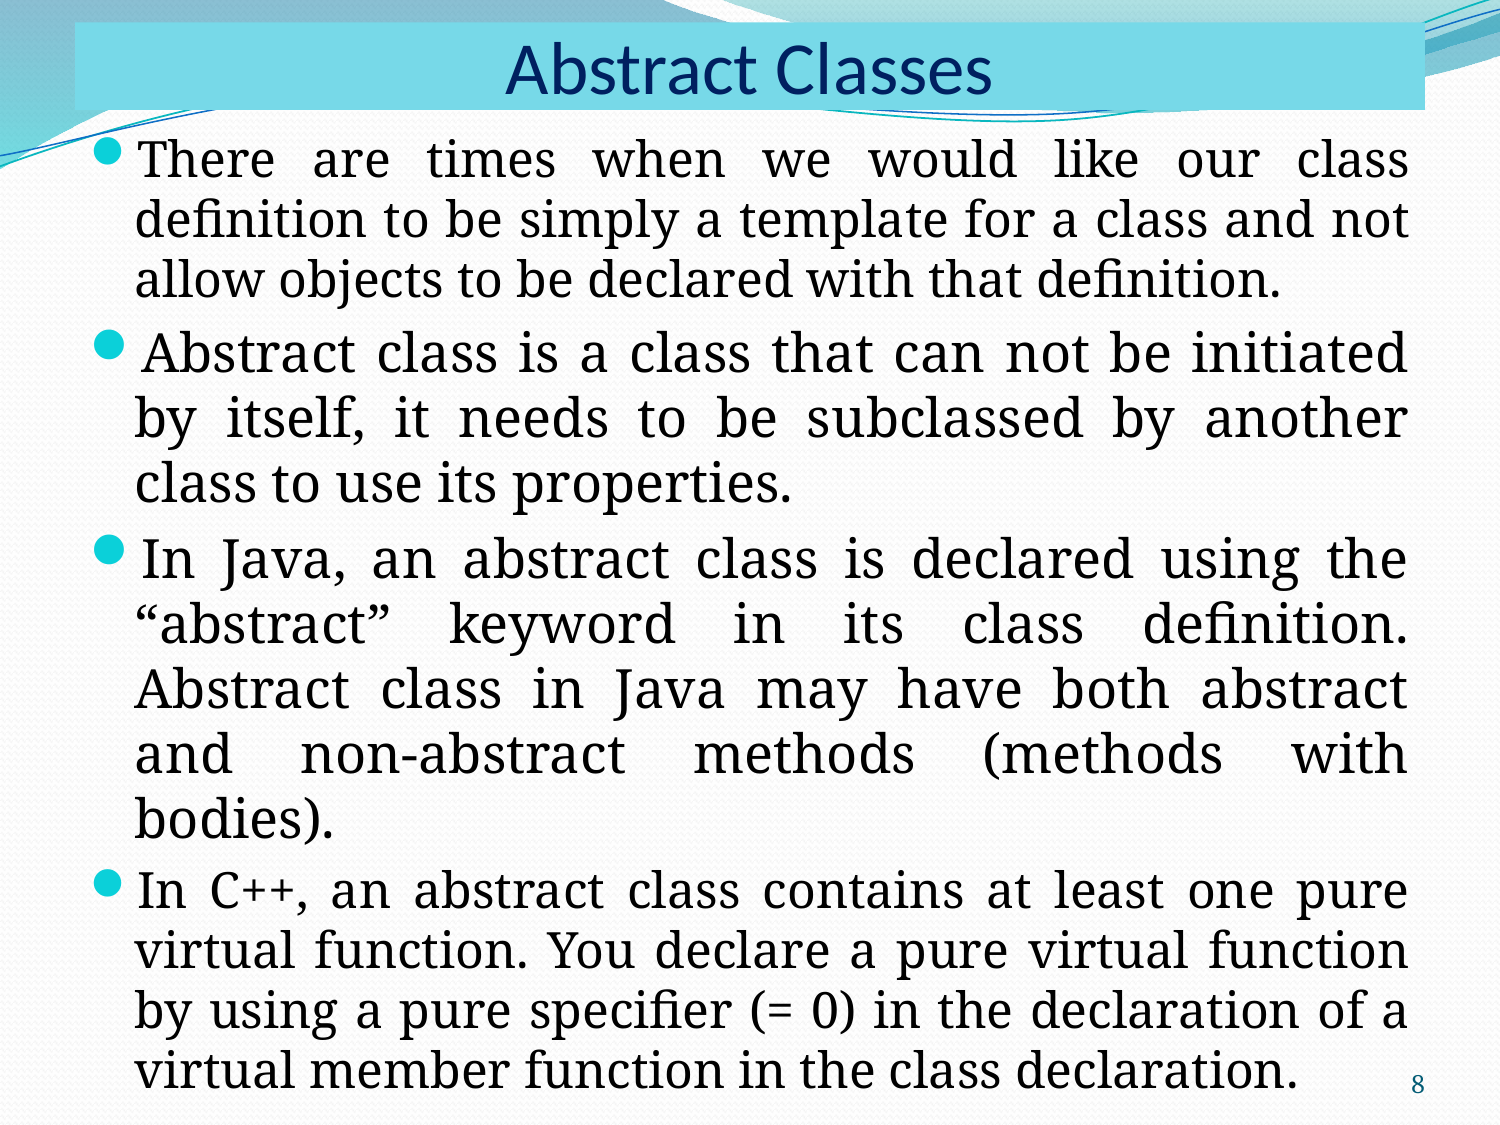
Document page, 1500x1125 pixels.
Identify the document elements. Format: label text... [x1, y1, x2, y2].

slide_number 8 [1299, 1042, 1425, 1103]
title Abstract Classes [75, 22, 1425, 110]
list There are times when we would like our class definition to be simply a template for a class and not allow objects to be declared with that definition. Abstract class is a class that can not be initiated by itself, it needs to be subclassed by another class to use its properties. In Java, an abstract class is declared using the “abstract” keyword in its class definition. Abstract class in Java may have both abstract and non-abstract methods (methods with bodies). In C++, an abstract class contains at least one pure virtual function. You declare a pure virtual function by using a pure specifier (= 0) in the declaration of a virtual member function in the class declaration. [75, 120, 1425, 1046]
